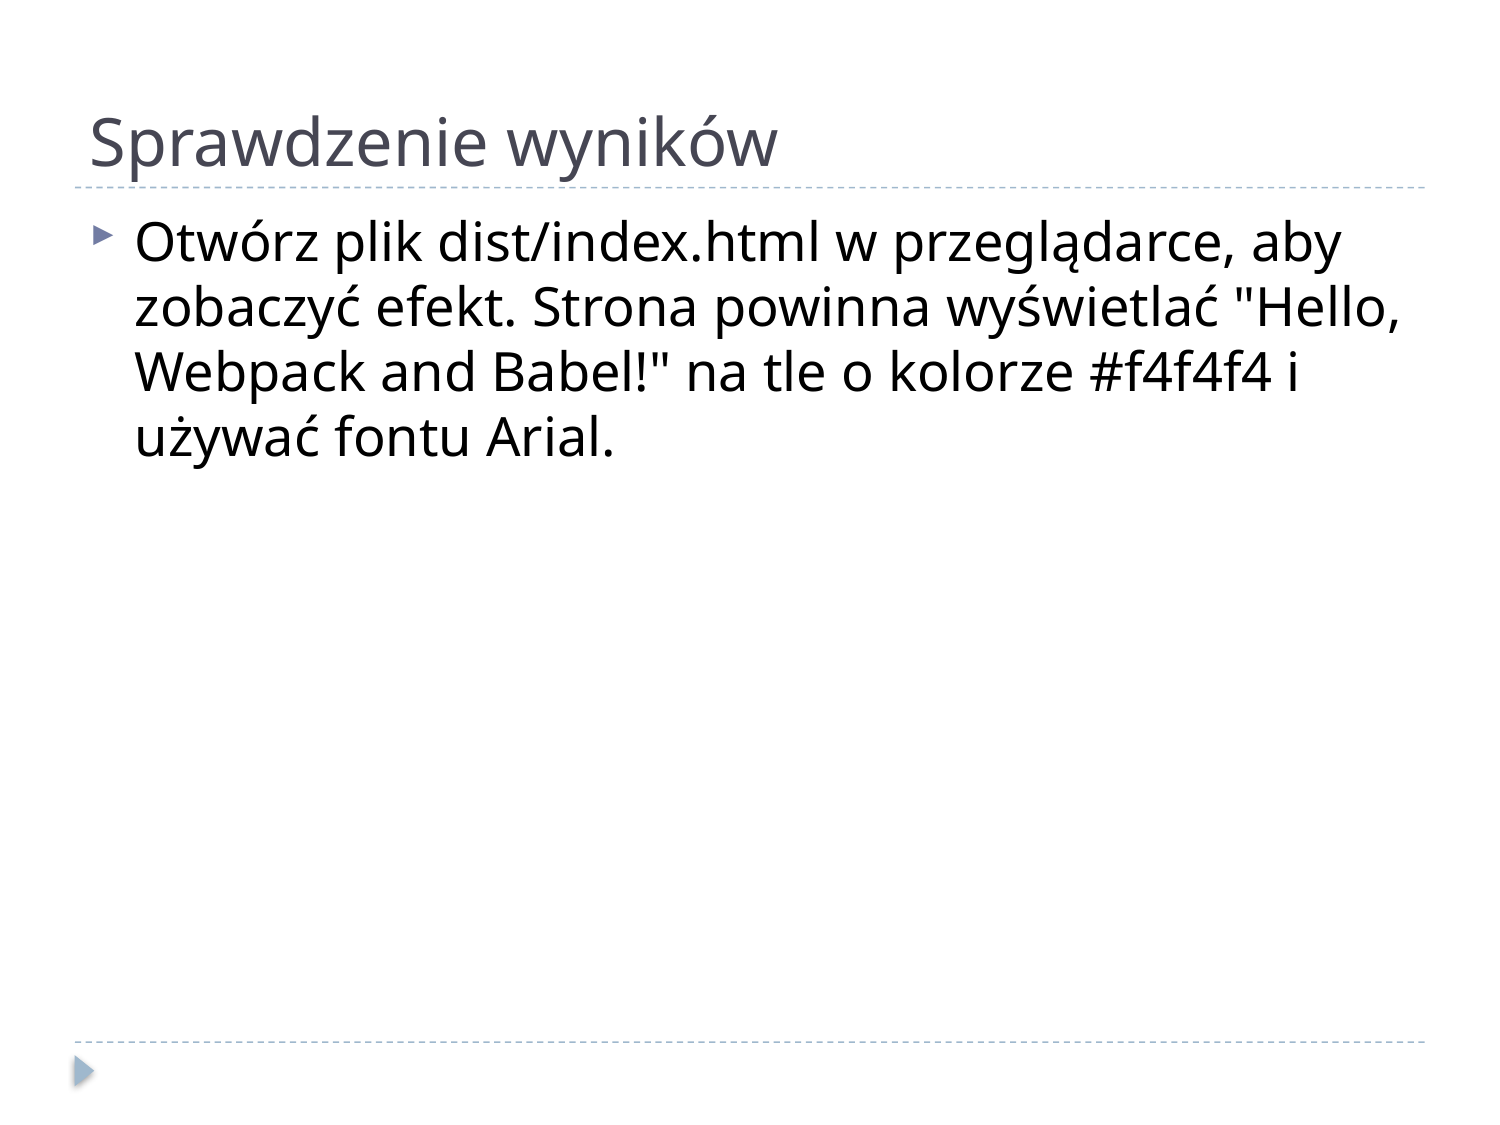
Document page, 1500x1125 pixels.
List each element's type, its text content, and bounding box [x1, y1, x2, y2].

title Sprawdzenie wyników [75, 24, 1425, 188]
list Otwórz plik dist/index.html w przeglądarce, aby zobaczyć efekt. Strona powinna wyświetlać "Hello, Webpack and Babel!" na tle o kolorze #f4f4f4 i używać fontu Arial. [75, 200, 1425, 1010]
